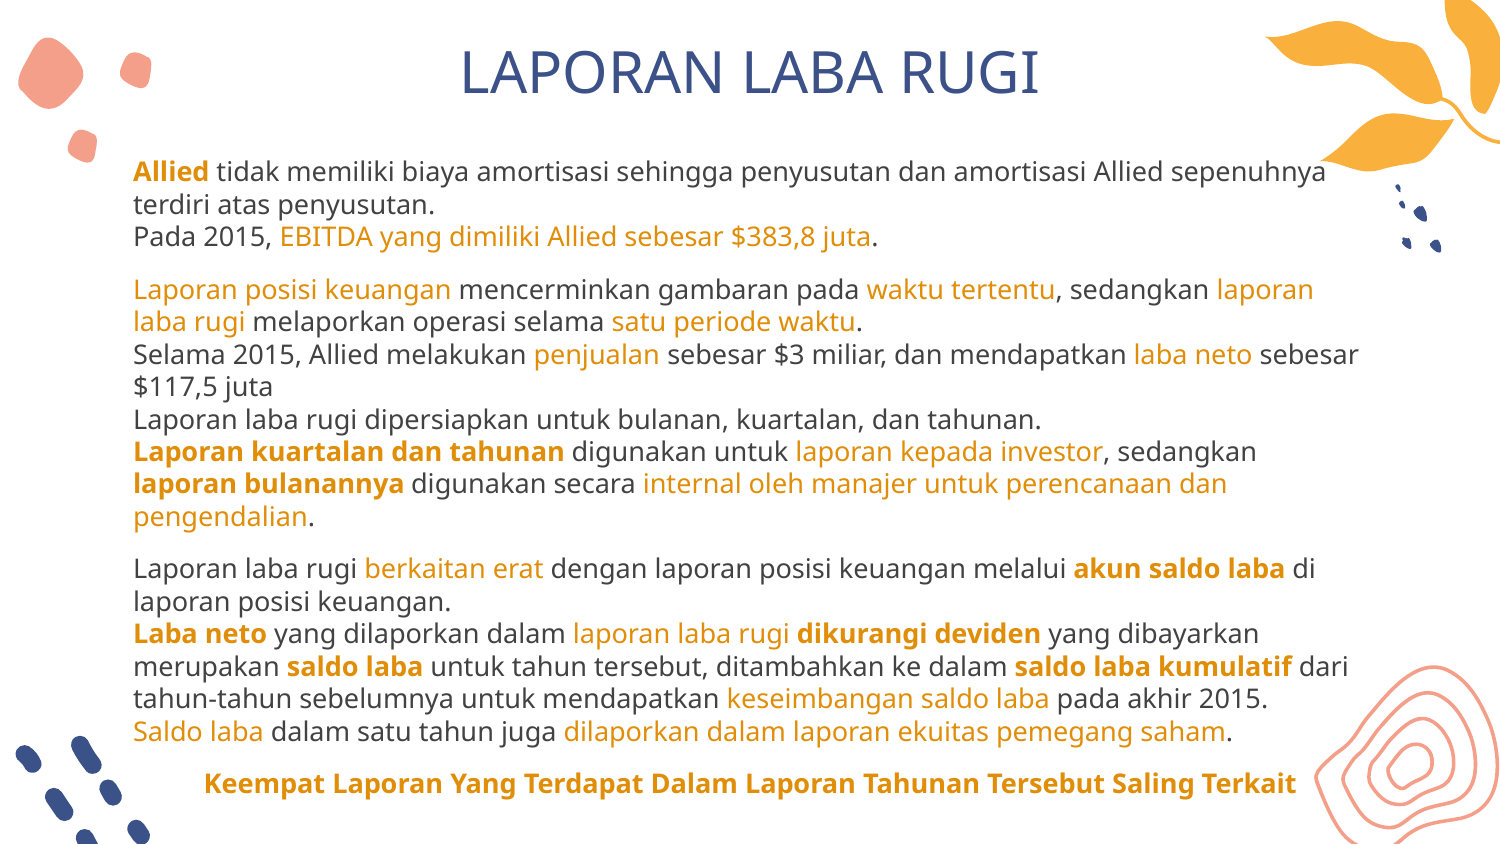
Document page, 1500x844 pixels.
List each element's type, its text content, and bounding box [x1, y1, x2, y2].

list Allied tidak memiliki biaya amortisasi sehingga penyusutan dan amortisasi Allied sepenuhnya terdiri atas penyusutan. Pada 2015, EBITDA yang dimiliki Allied sebesar $383,8 juta. Laporan posisi keuangan mencerminkan gambaran pada waktu tertentu, sedangkan laporan laba rugi melaporkan operasi selama satu periode waktu. Selama 2015, Allied melakukan penjualan sebesar $3 miliar, dan mendapatkan laba neto sebesar $117,5 juta Laporan laba rugi dipersiapkan untuk bulanan, kuartalan, dan tahunan. Laporan kuartalan dan tahunan digunakan untuk laporan kepada investor, sedangkan laporan bulanannya digunakan secara internal oleh manajer untuk perencanaan dan pengendalian. Laporan laba rugi berkaitan erat dengan laporan posisi keuangan melalui akun saldo laba di laporan posisi keuangan. Laba neto yang dilaporkan dalam laporan laba rugi dikurangi deviden yang dibayarkan merupakan saldo laba untuk tahun tersebut, ditambahkan ke dalam saldo laba kumulatif dari tahun-tahun sebelumnya untuk mendapatkan keseimbangan saldo laba pada akhir 2015. Saldo laba dalam satu tahun juga dilaporkan dalam laporan ekuitas pemegang saham. Keempat Laporan Yang Terdapat Dalam Laporan Tahunan Tersebut Saling Terkait [118, 139, 1382, 804]
title LAPORAN LABA RUGI [118, 20, 1382, 115]
